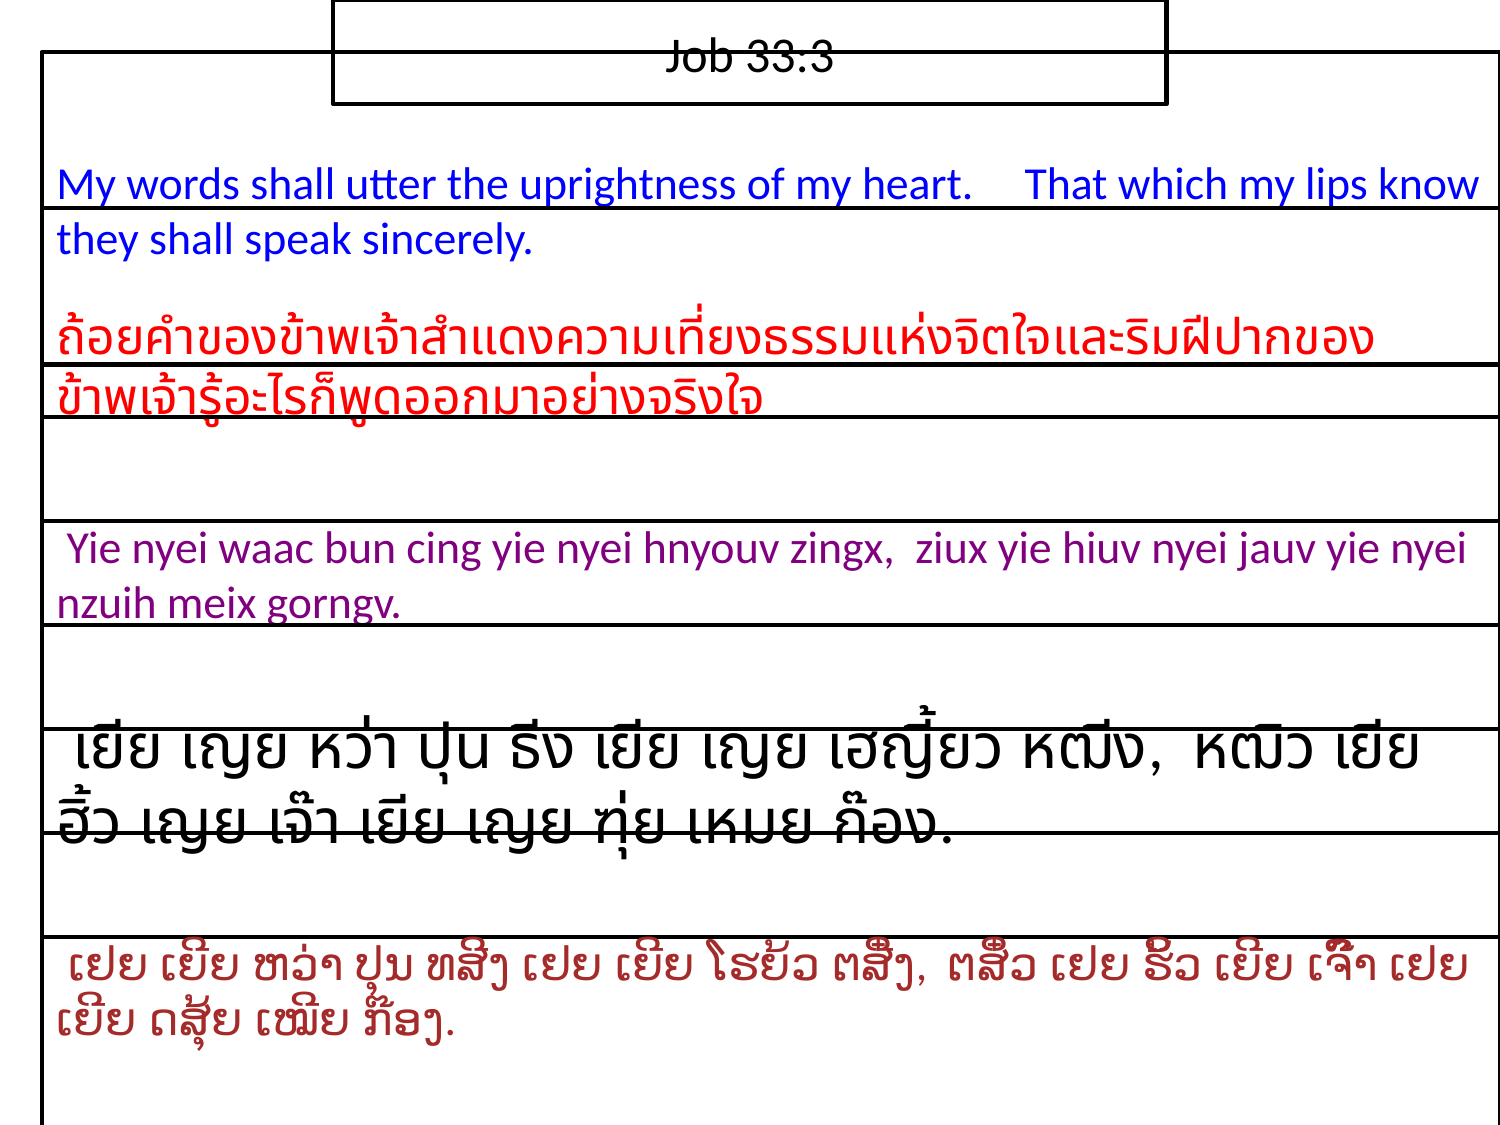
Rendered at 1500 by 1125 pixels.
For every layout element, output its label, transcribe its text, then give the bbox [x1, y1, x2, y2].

text_box ถ้อยคำ​ของ​ข้าพเจ้า​สำแดง​ความ​เที่ยง​ธรรม​แห่ง​จิตใจและ​ริม​ฝีปาก​ของ​ข้าพเจ้า​รู้​อะไร​ก็​พูด​ออกมา​อย่าง​จริงใจ [40, 206, 1500, 415]
text_box ເຢຍ ເຍີຍ ຫວ່າ ປຸນ ທສີງ ເຢຍ ເຍີຍ ໂຮຍ້ວ ຕສີ໋ງ, ຕສິ໋ວ ເຢຍ ຮິ້ວ ເຍີຍ ເຈົ໊າ ເຢຍ ເຍີຍ ດສຸ້ຍ ເໝີຍ ກ໊ອງ. [40, 831, 1500, 1125]
text_box My words shall utter the uprightness of my heart. That which my lips know they shall speak sincerely. [40, 50, 1500, 206]
text_box Job 33:3 [331, 0, 1169, 50]
text_box Yie nyei waac bun cing yie nyei hnyouv zingx, ziux yie hiuv nyei jauv yie nyei nzuih meix gorngv. [40, 415, 1500, 623]
text_box เยีย เญย หว่า ปุน ธีง เยีย เญย เฮญี้ยว หฒีง, หฒิว เยีย ฮิ้ว เญย เจ๊า เยีย เญย ฑุ่ย เหมย ก๊อง. [40, 623, 1500, 831]
